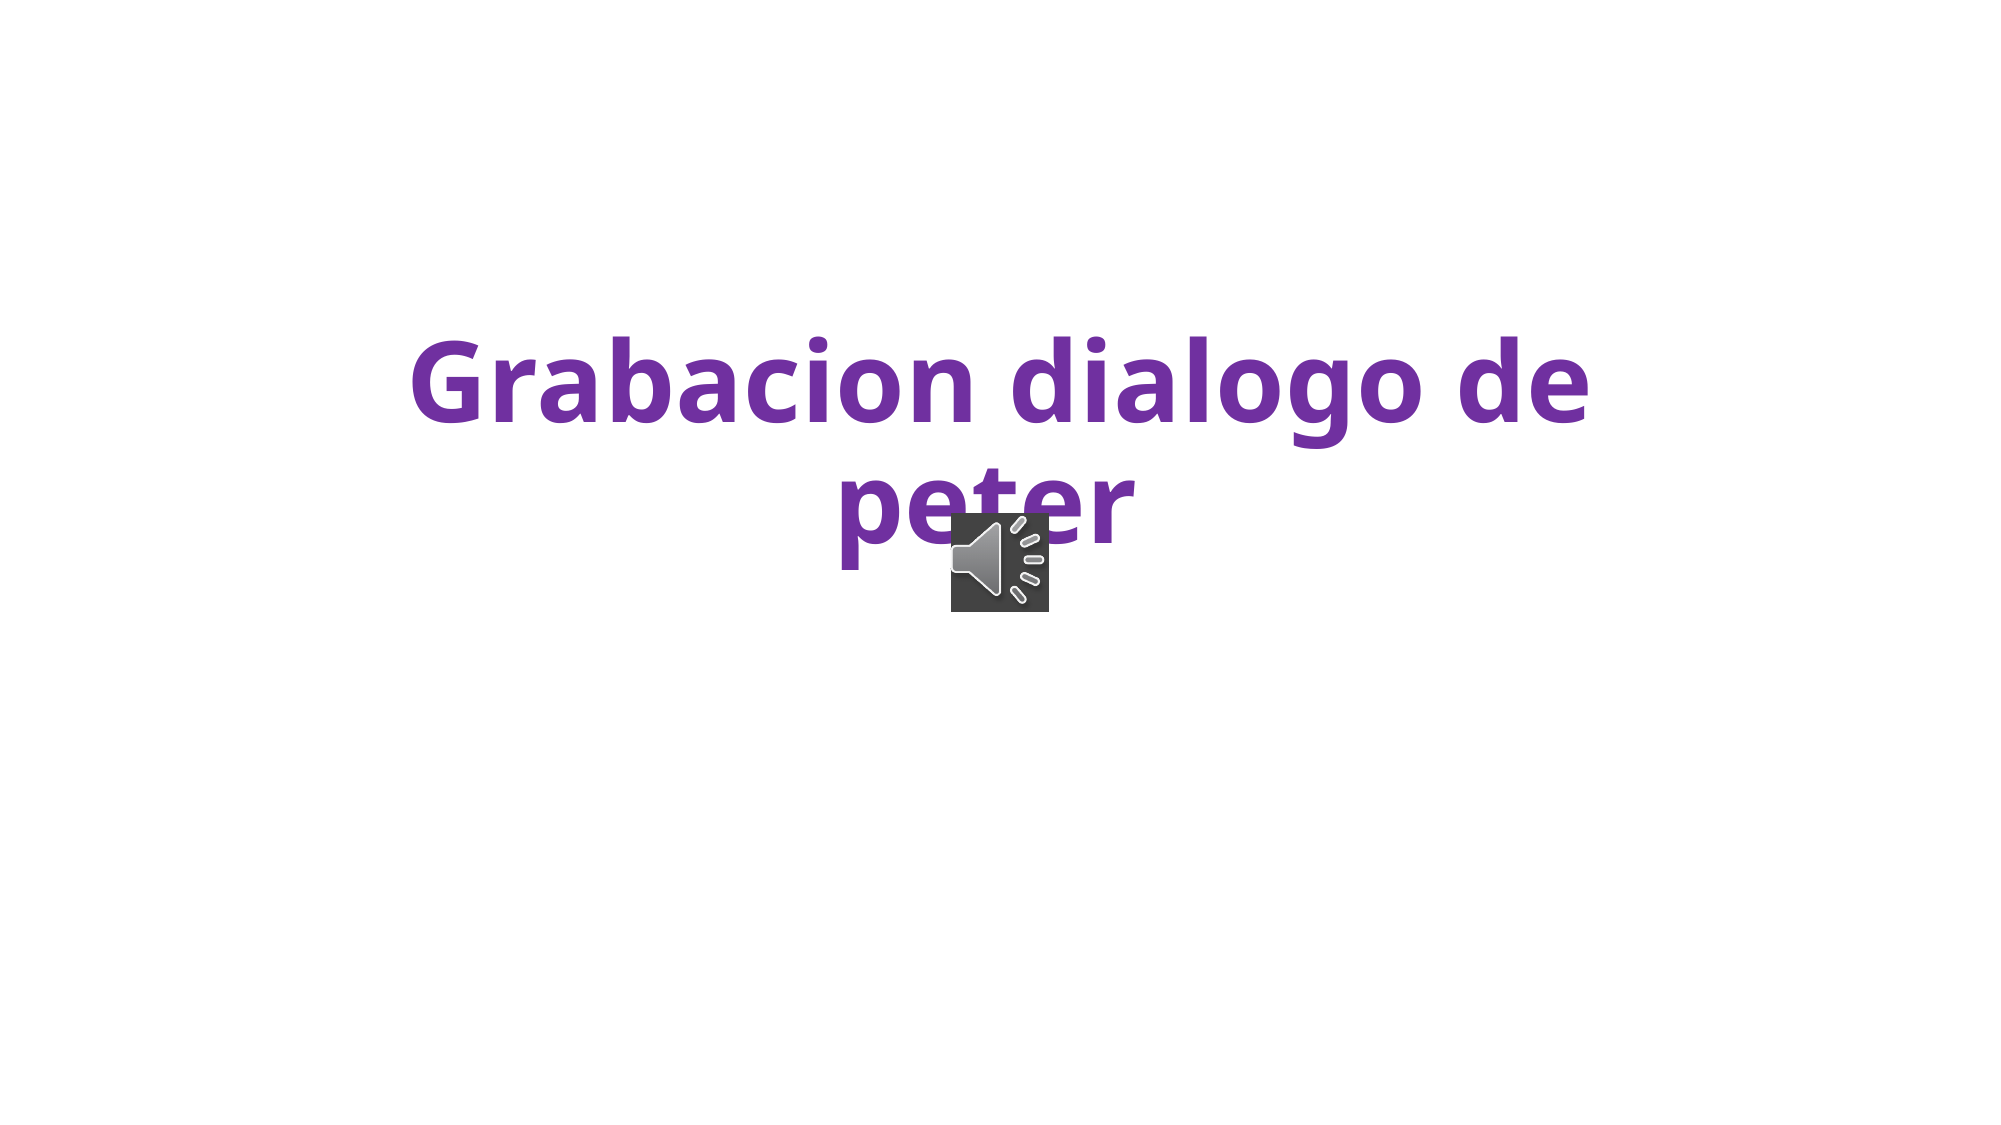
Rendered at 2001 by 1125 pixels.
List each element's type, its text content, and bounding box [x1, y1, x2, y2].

picture [949, 512, 1050, 613]
title Grabacion dialogo de peter [249, 184, 1750, 576]
